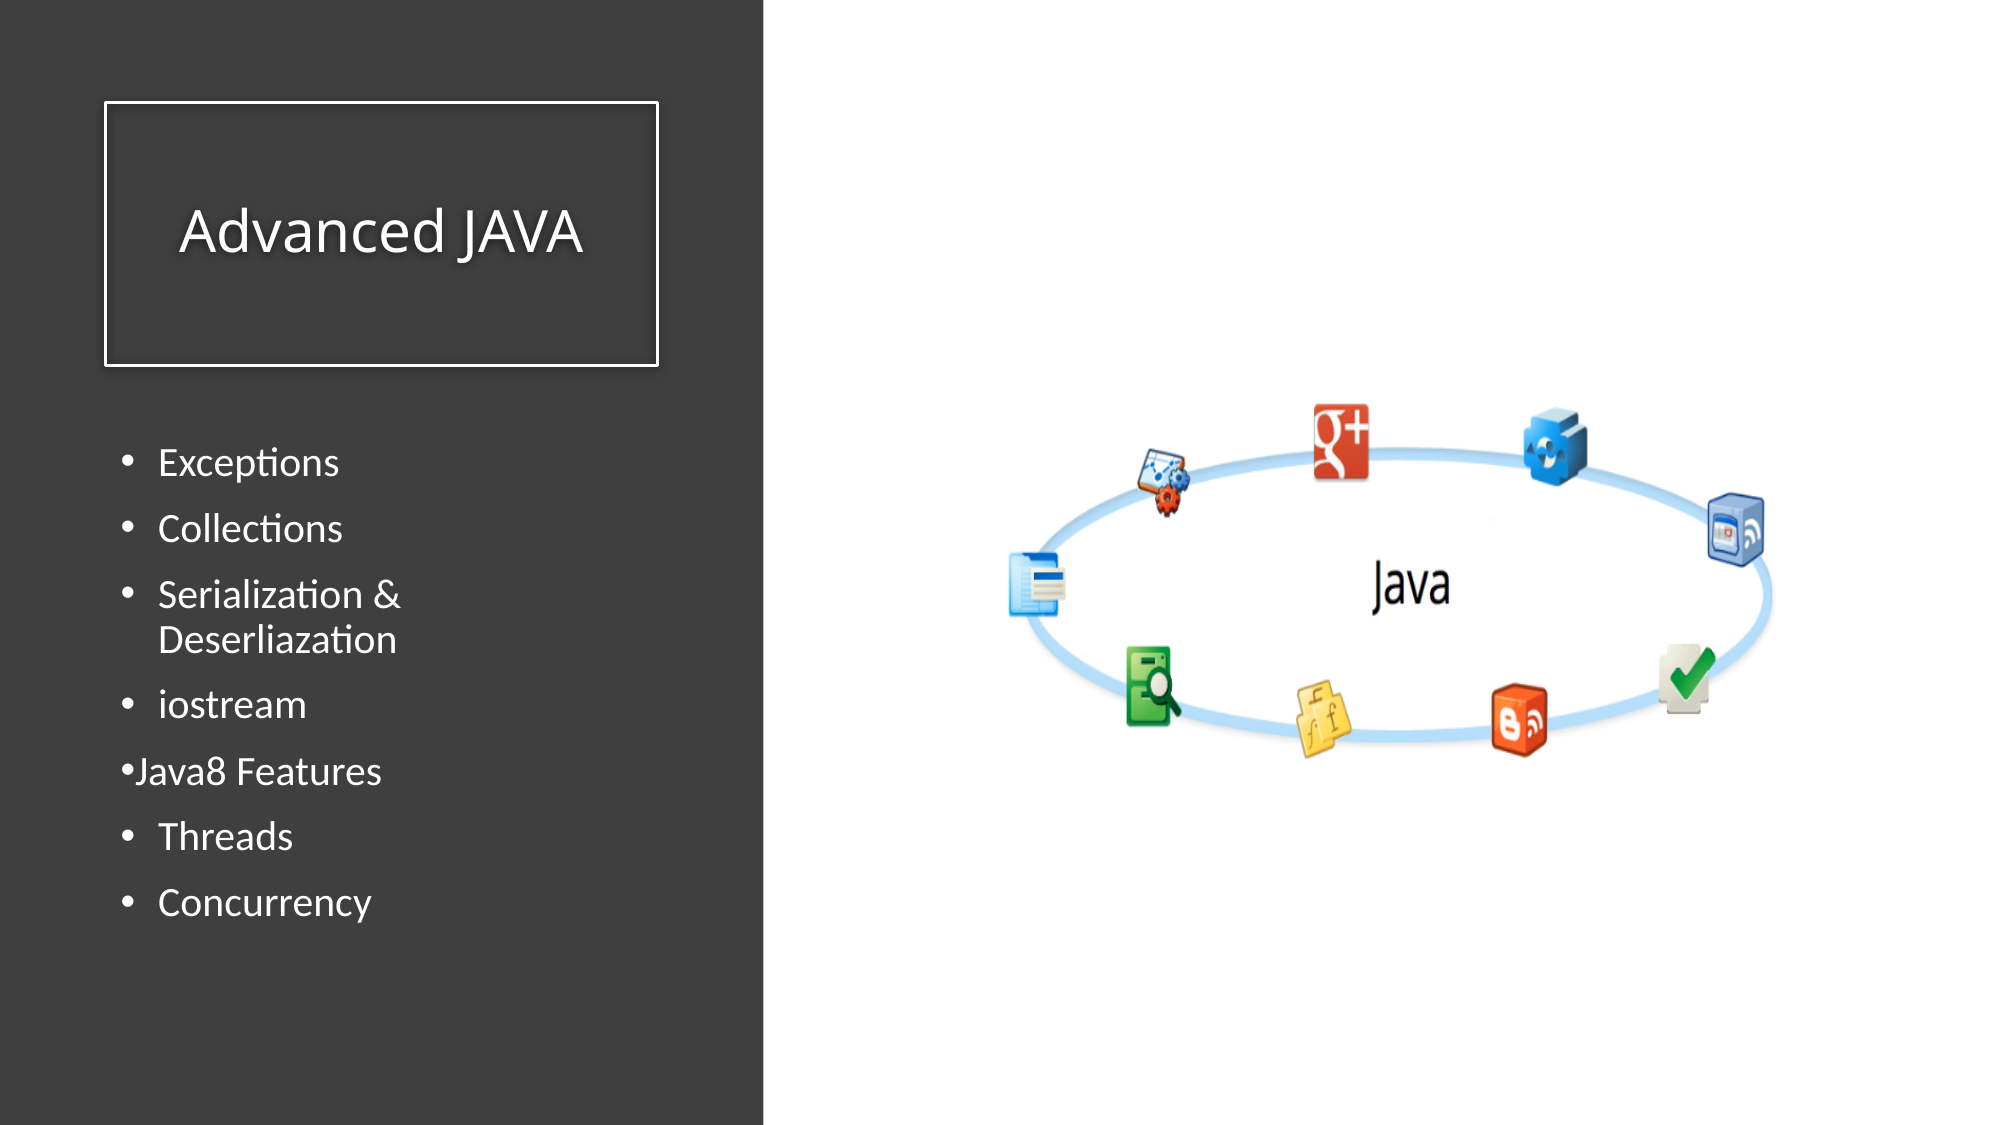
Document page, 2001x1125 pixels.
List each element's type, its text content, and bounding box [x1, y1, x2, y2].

text_box [0, 0, 764, 1125]
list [975, 349, 1826, 820]
title Advanced JAVA [105, 102, 658, 366]
list Exceptions Collections Serialization & Deserliazation iostream Java8 Features Threads Concurrency [105, 432, 658, 994]
